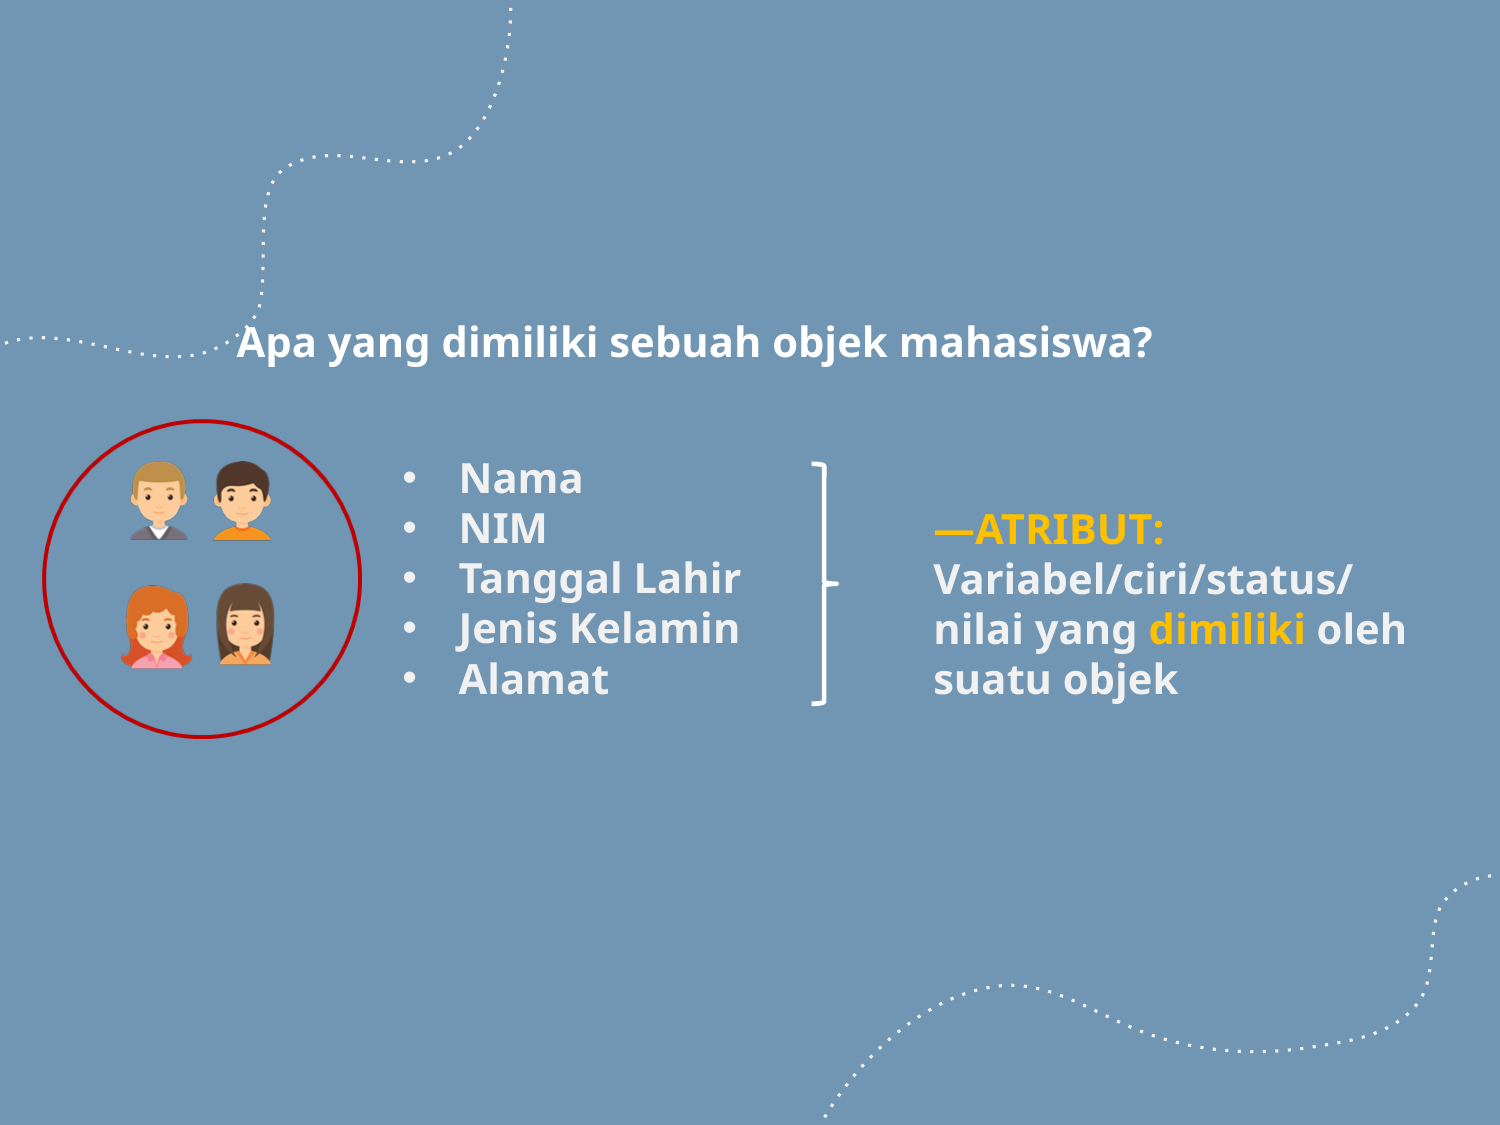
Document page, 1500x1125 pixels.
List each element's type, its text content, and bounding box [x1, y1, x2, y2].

text_box Nama NIM Tanggal Lahir Jenis Kelamin Alamat [387, 444, 788, 710]
text_box [811, 463, 838, 705]
text_box —ATRIBUT: Variabel/ciri/status/nilai yang dimiliki oleh suatu objek [918, 495, 1450, 711]
picture [41, 418, 362, 739]
text_box Apa yang dimiliki sebuah objek mahasiswa? [221, 308, 1300, 374]
